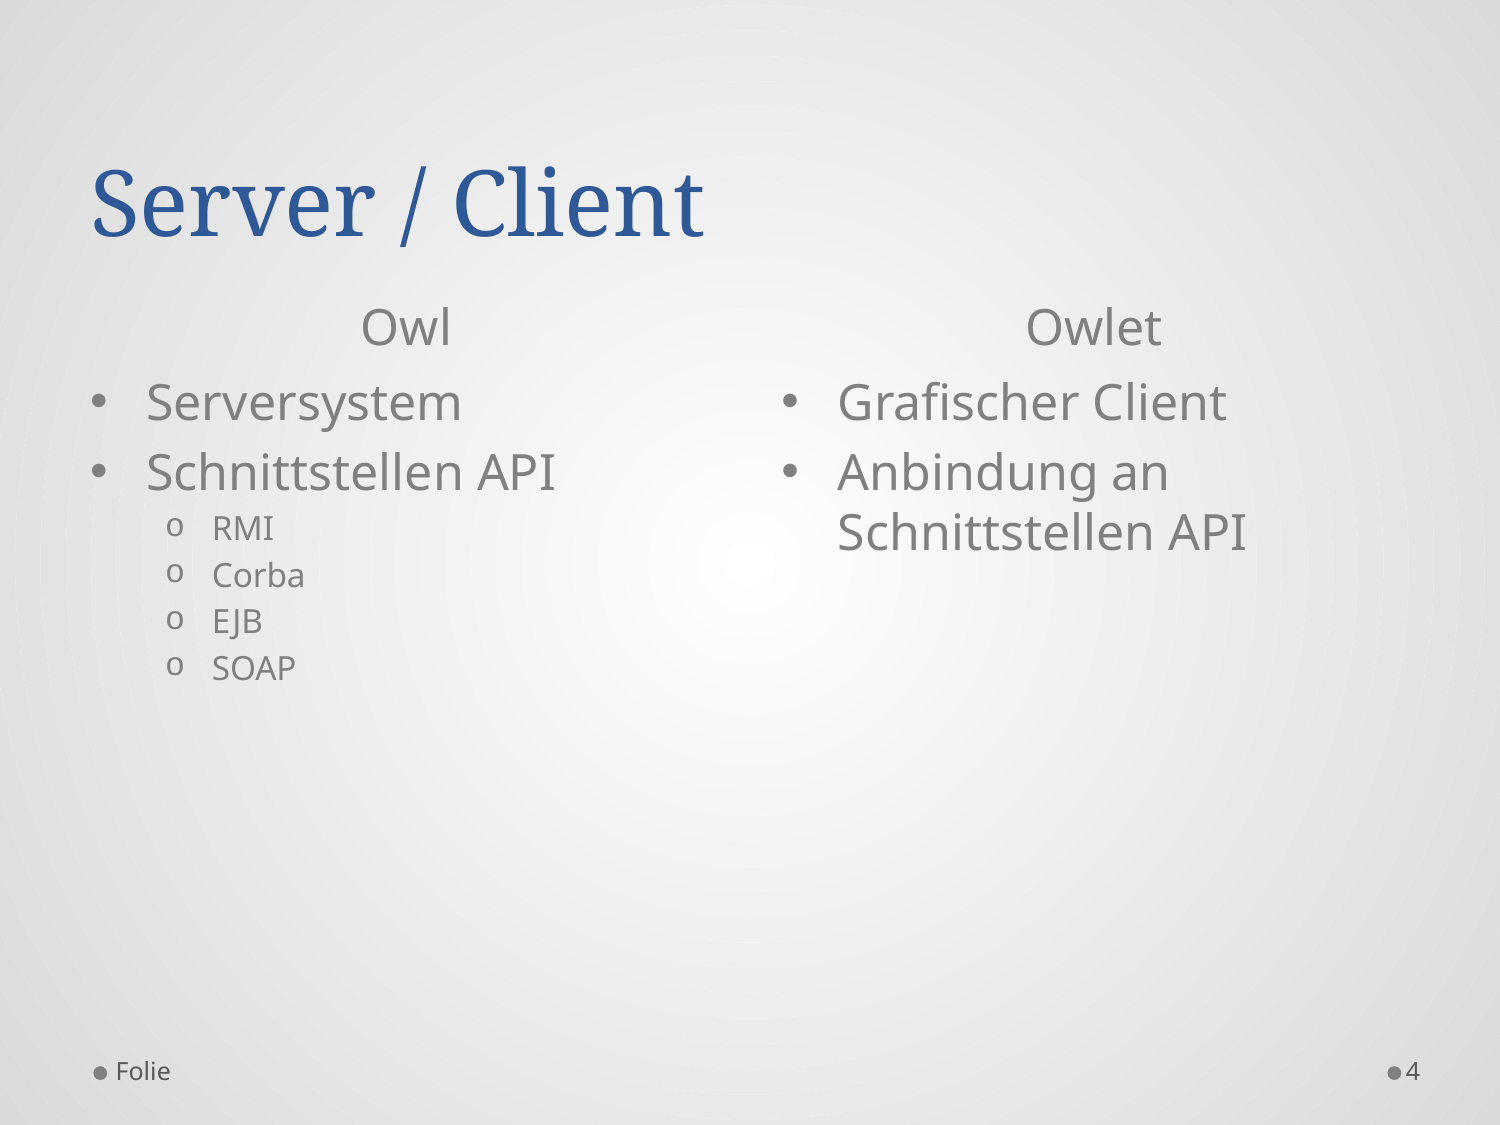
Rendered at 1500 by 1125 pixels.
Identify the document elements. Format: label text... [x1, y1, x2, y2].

slide_number 4 [1401, 1042, 1494, 1103]
list Owl [75, 262, 738, 363]
list Grafischer Client Anbindung an Schnittstellen API [766, 363, 1430, 1005]
title Server / Client [75, 0, 1425, 263]
list Owlet [762, 262, 1426, 363]
footer Folie [108, 1042, 576, 1103]
list Serversystem Schnittstellen API RMI Corba EJB SOAP [75, 363, 738, 1005]
